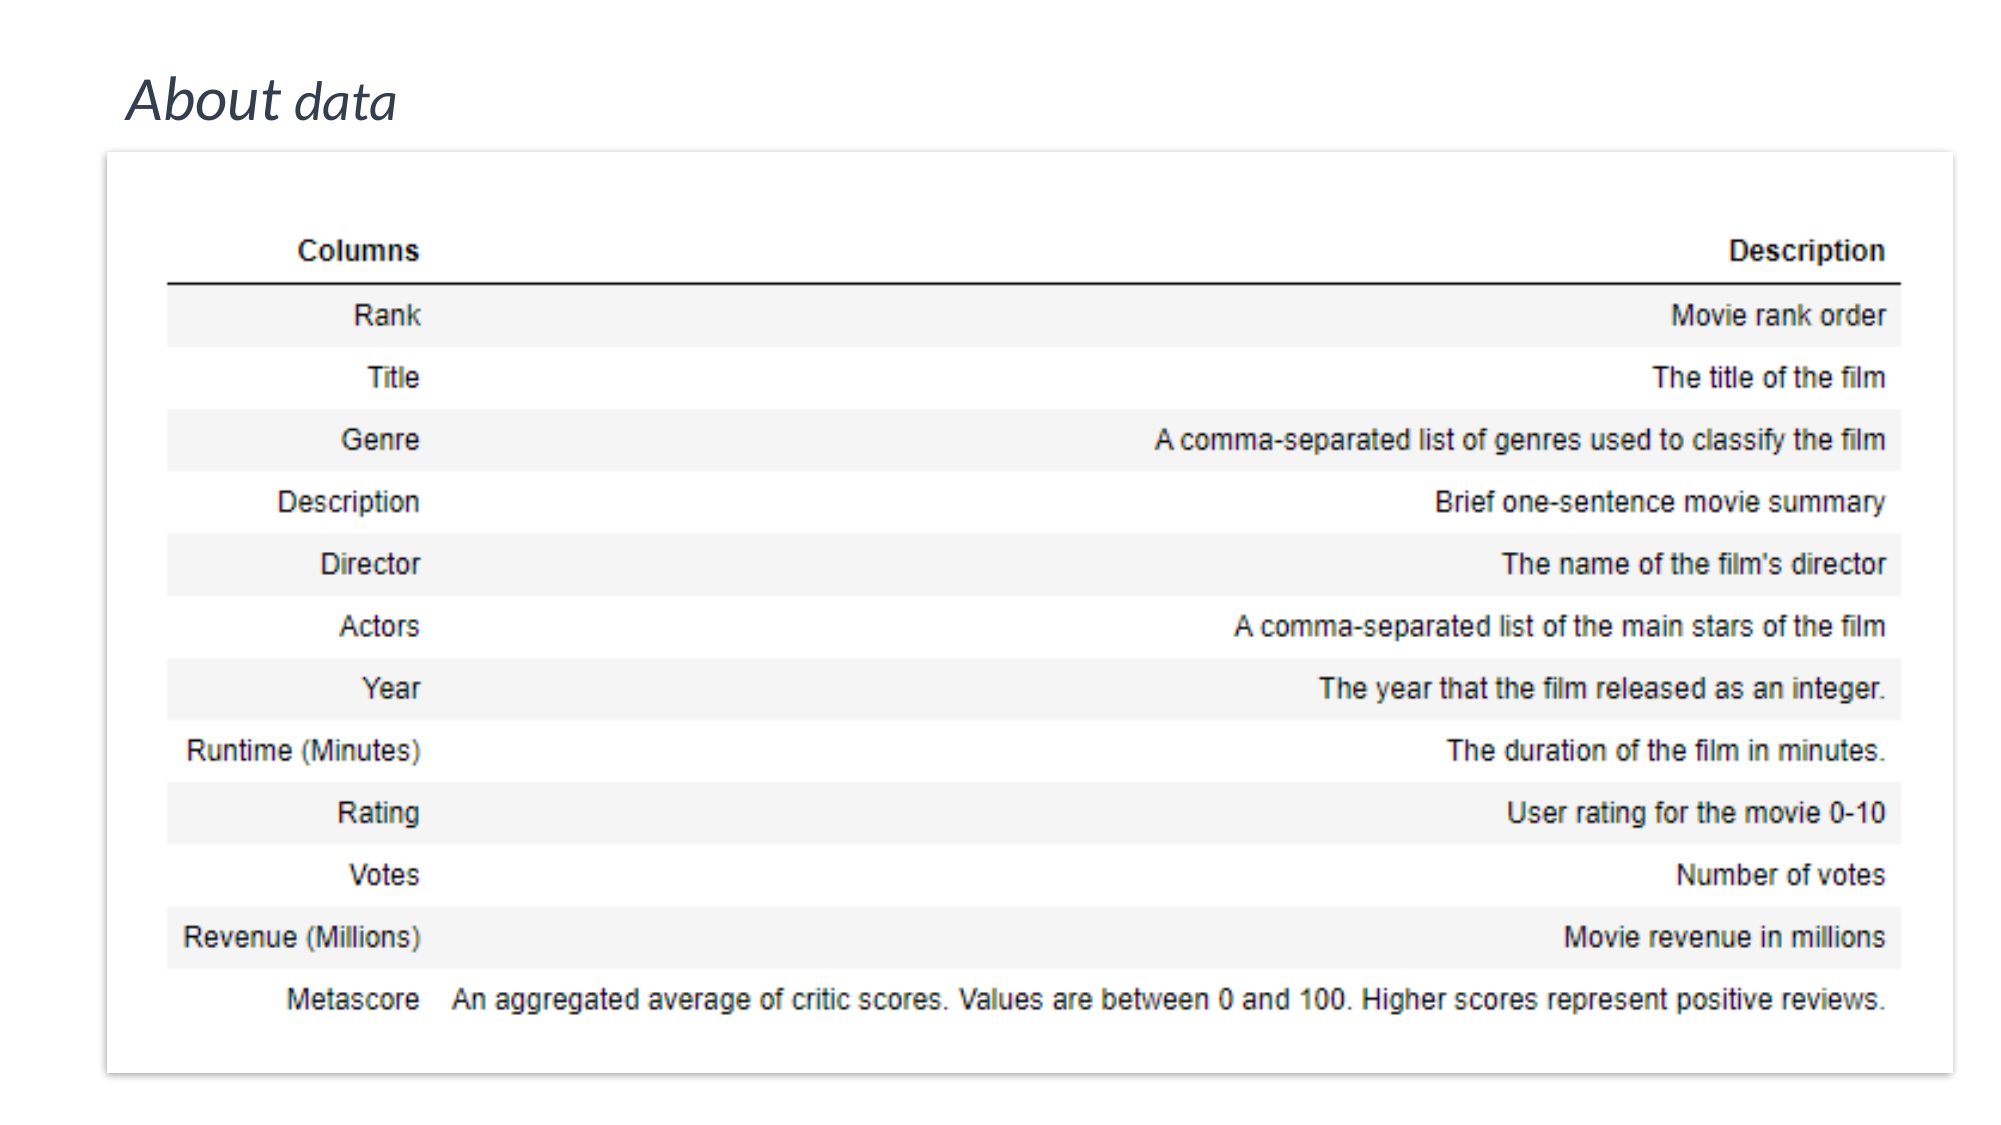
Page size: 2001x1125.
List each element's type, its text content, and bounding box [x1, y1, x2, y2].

picture [121, 166, 1939, 1059]
title About data [111, 58, 757, 142]
